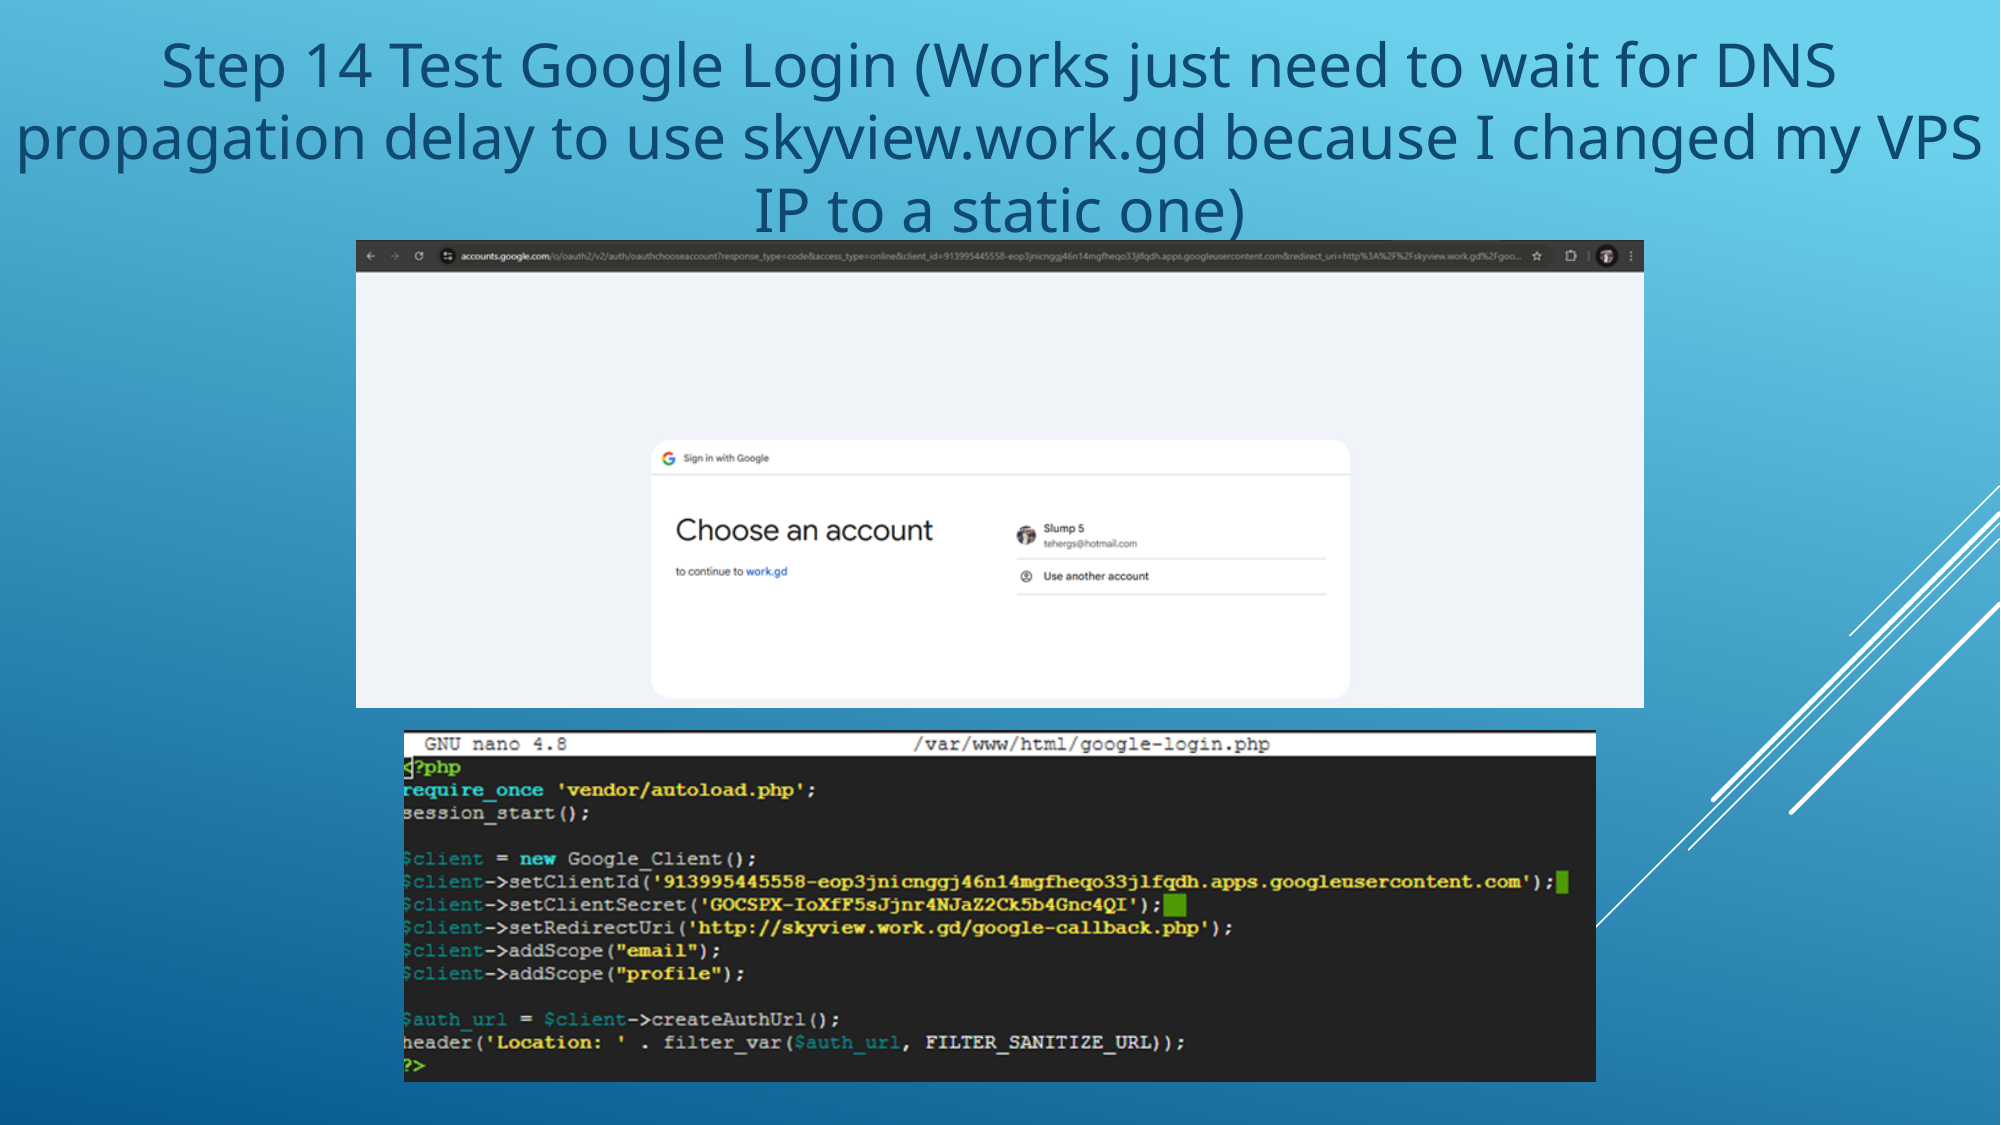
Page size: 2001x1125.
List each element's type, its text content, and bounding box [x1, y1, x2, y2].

picture [404, 729, 1596, 1082]
list Step 14 Test Google Login (Works just need to wait for DNS propagation delay to use skyview.work.gd because I changed my VPS IP to a static one) [0, 18, 2000, 254]
picture [356, 240, 1644, 709]
